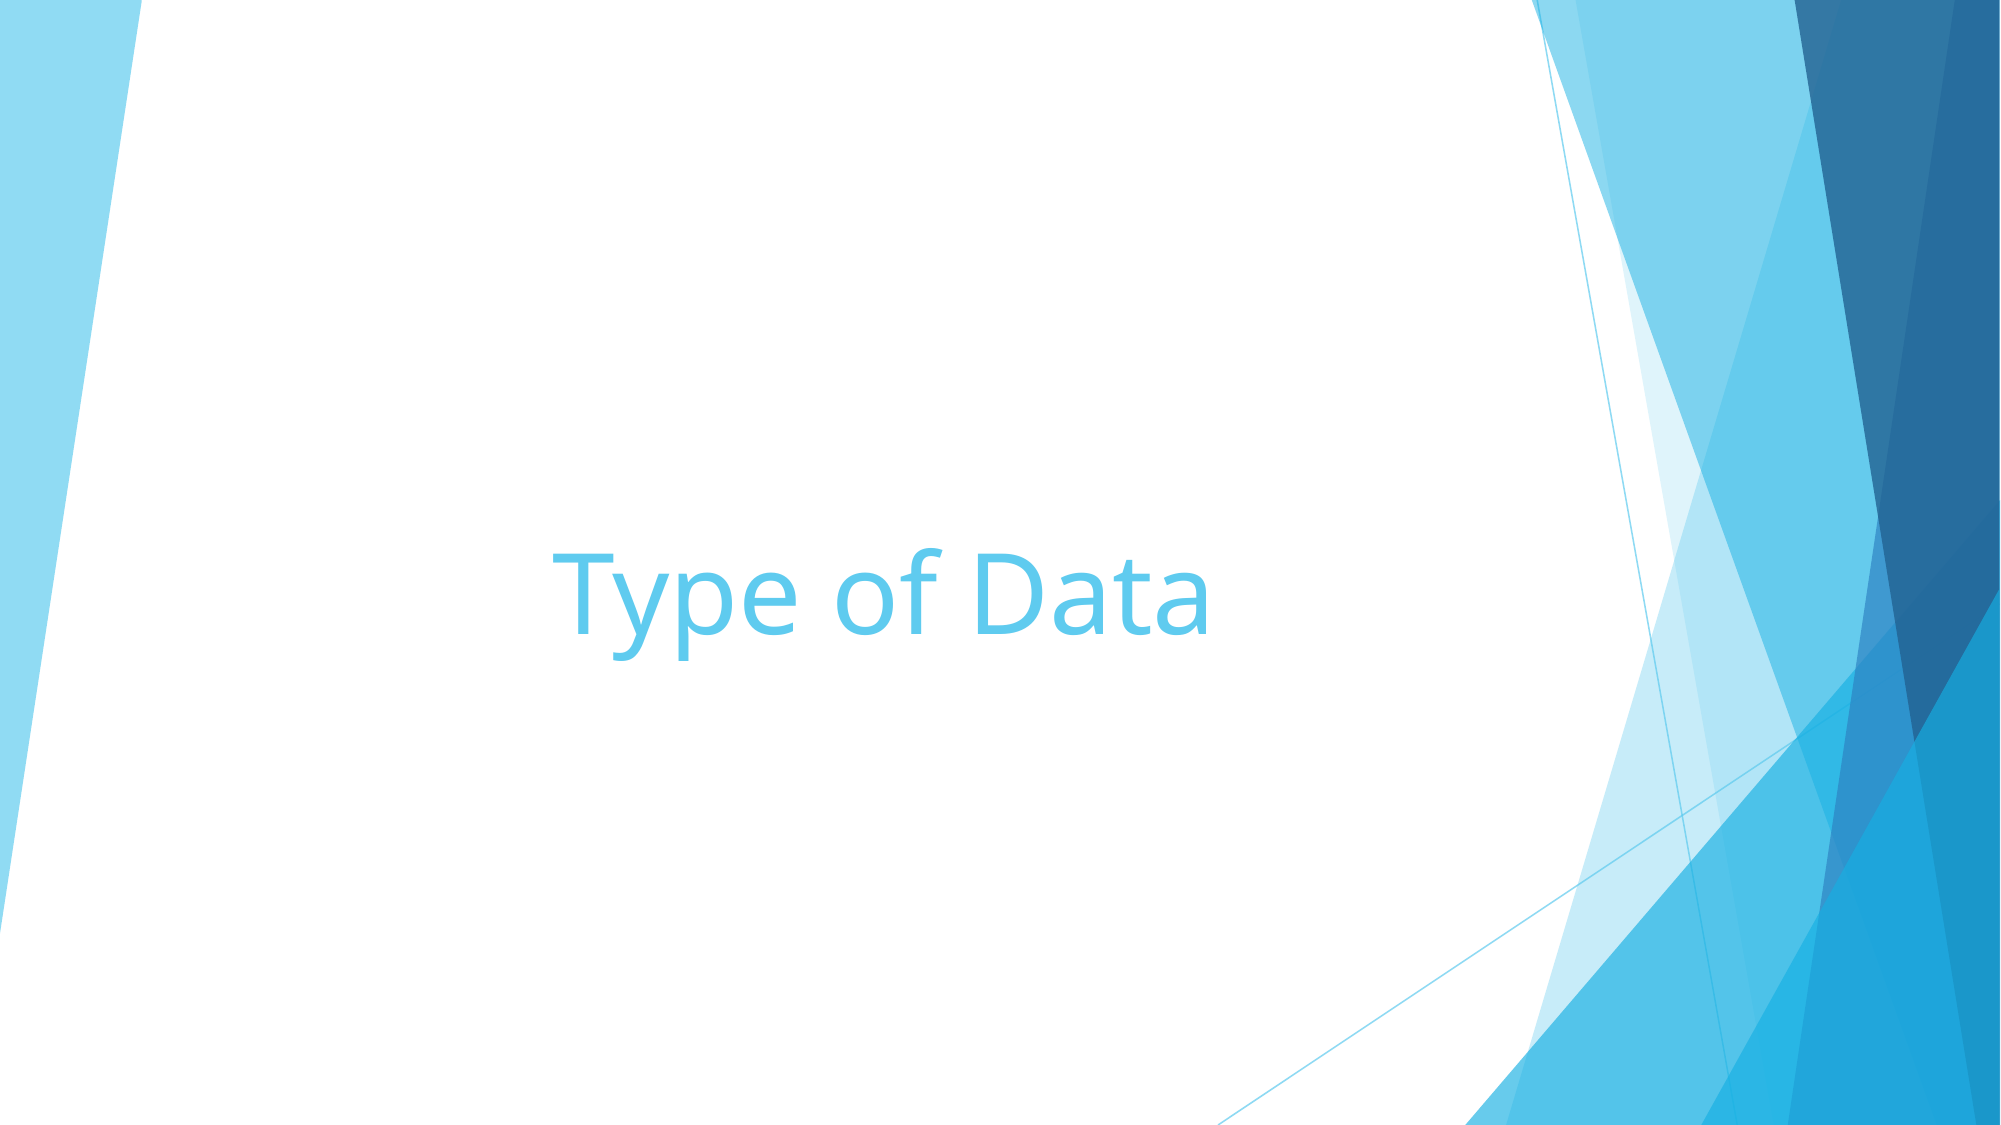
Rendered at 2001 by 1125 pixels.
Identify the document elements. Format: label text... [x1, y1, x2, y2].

title Type of Data [247, 394, 1522, 665]
